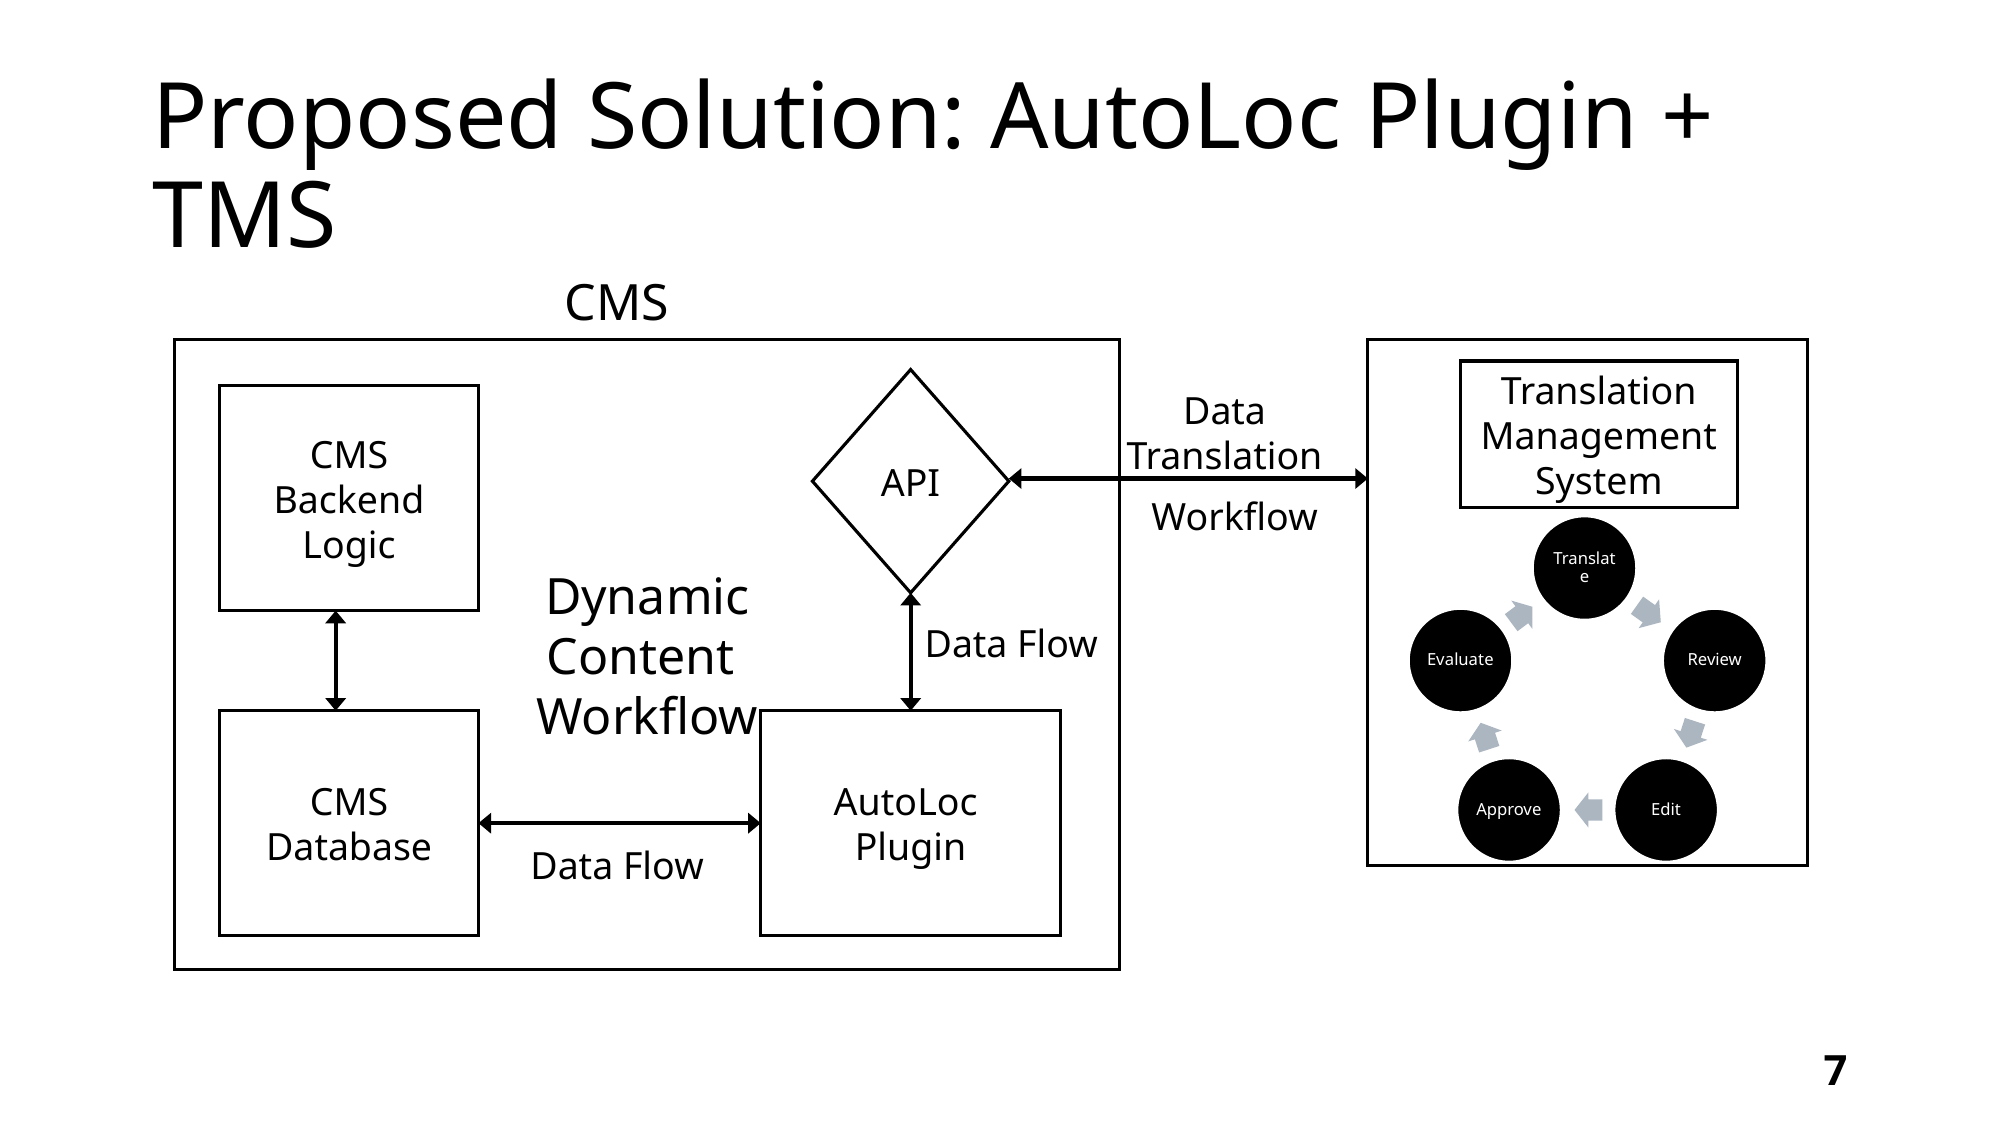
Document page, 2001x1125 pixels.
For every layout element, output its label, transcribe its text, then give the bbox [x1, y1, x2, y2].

title Proposed Solution: AutoLoc Plugin + TMS [137, 59, 1863, 278]
text_box CMS Database [218, 709, 480, 937]
text_box AutoLoc Plugin [759, 709, 1062, 937]
text_box [1366, 338, 1809, 867]
text_box Dynamic Content Workflow [173, 338, 1121, 971]
slide_number 7 [1412, 1042, 1863, 1103]
text_box CMS Backend Logic [218, 384, 480, 612]
text_box Data Translation [1111, 379, 1338, 477]
text_box API [810, 367, 1011, 594]
text_box CMS [550, 263, 685, 339]
text_box Translation Management System [1459, 359, 1739, 509]
text_box Data Flow [515, 834, 719, 895]
text_box Data Flow [912, 612, 1113, 673]
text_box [1390, 515, 1785, 863]
text_box Data Translation [1111, 480, 1338, 485]
text_box Workflow [1136, 485, 1333, 546]
